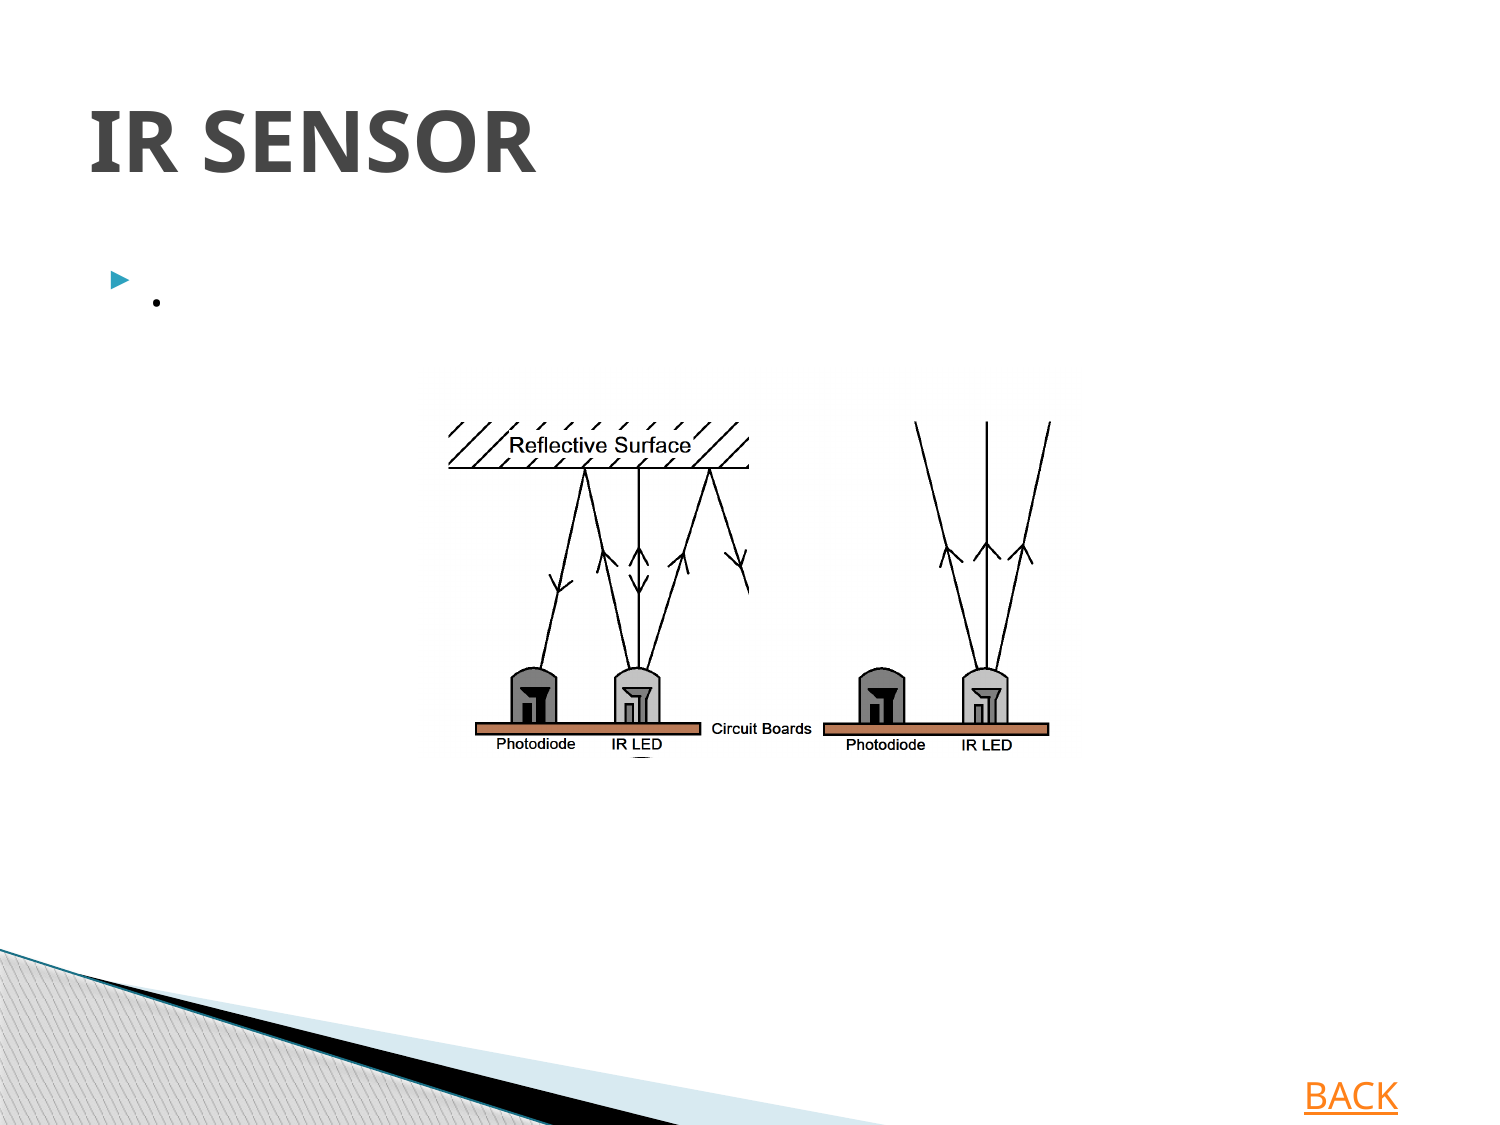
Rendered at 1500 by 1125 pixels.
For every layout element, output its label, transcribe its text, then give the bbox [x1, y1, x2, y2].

picture [418, 366, 1082, 759]
text_box BACK [1288, 1064, 1500, 1125]
title IR SENSOR [75, 45, 1425, 233]
list . [75, 243, 1425, 986]
